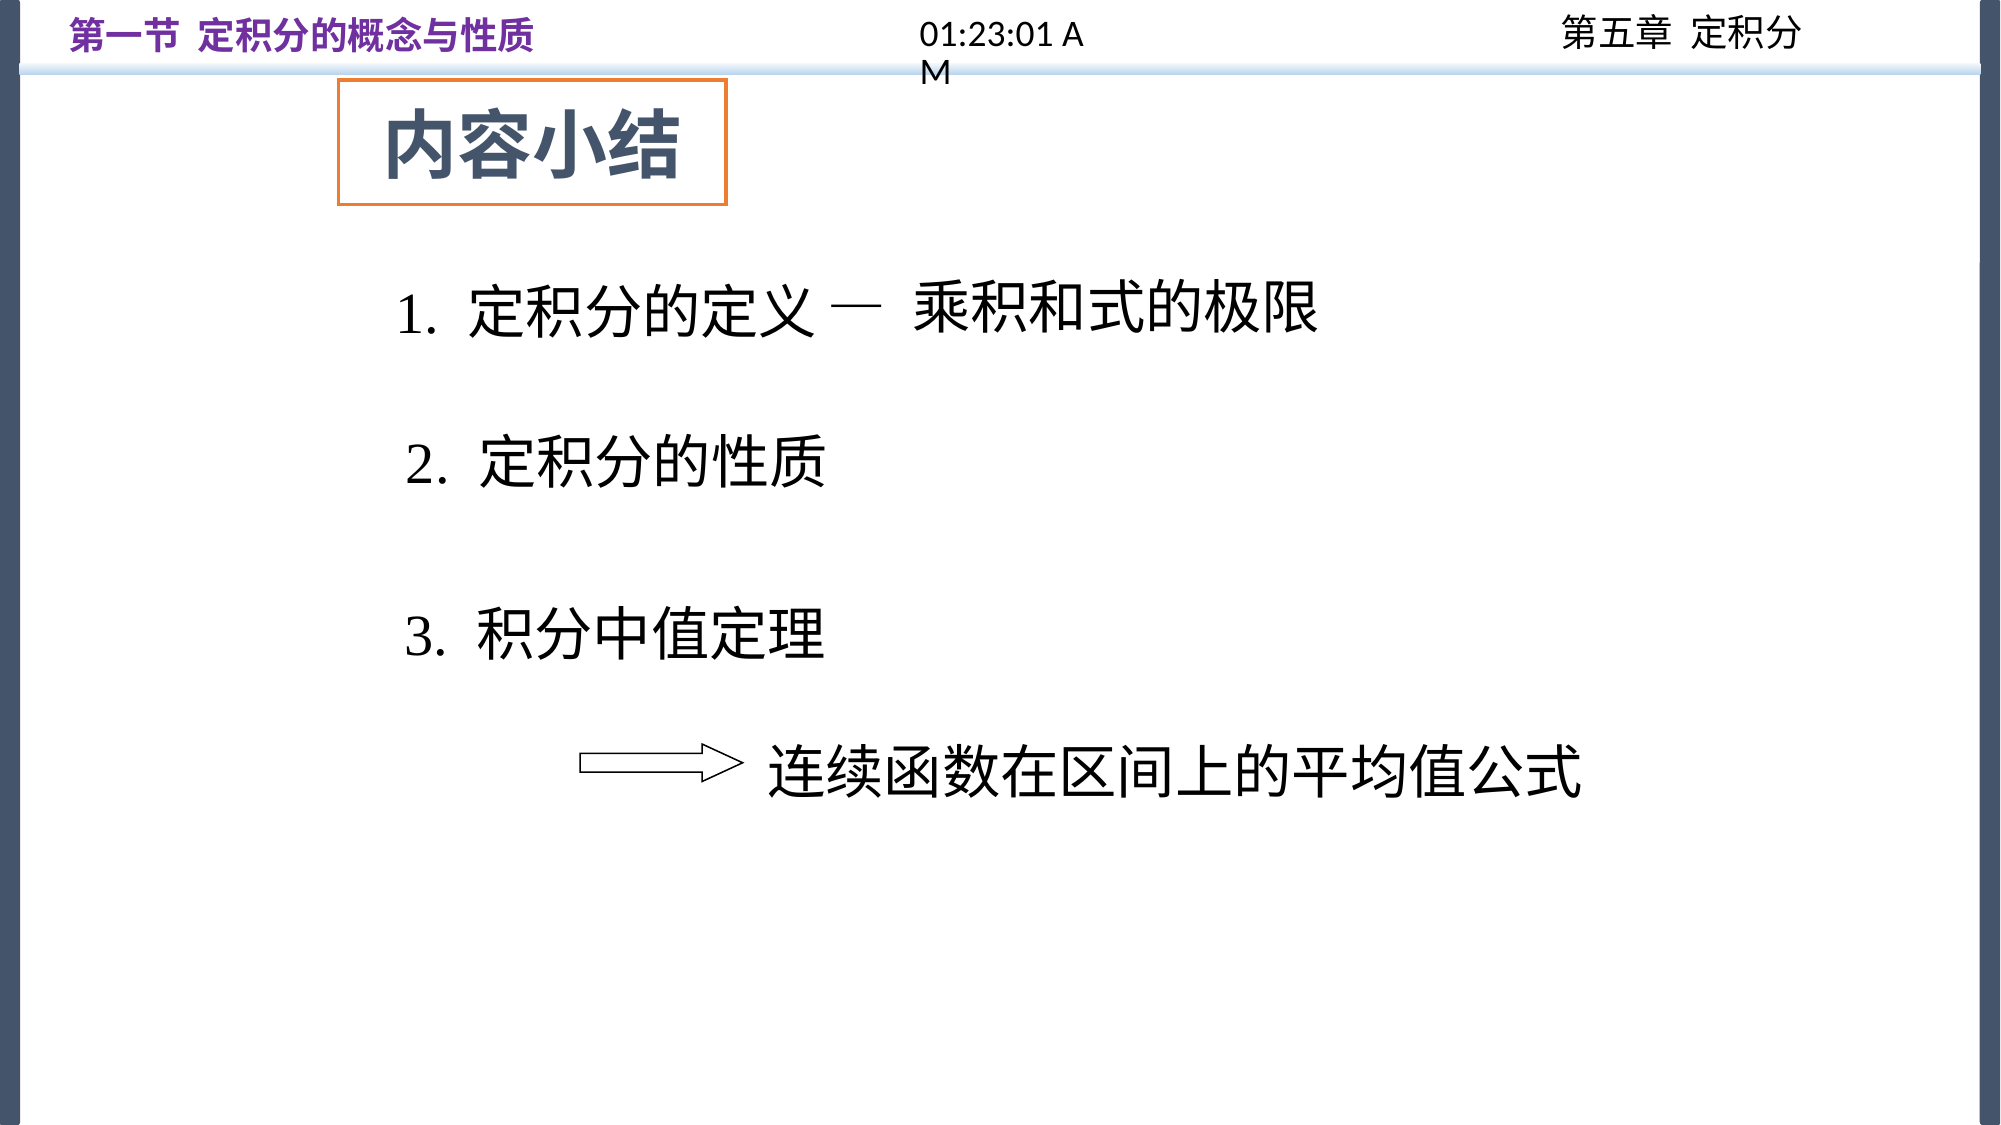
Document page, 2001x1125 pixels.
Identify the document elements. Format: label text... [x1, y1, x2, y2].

text_box 3. 积分中值定理 [389, 589, 884, 675]
text_box 连续函数在区间上的平均值公式 [752, 727, 1599, 813]
text_box — 乘积和式的极限 [812, 262, 1363, 348]
text_box 1. 定积分的定义 [380, 267, 843, 353]
text_box 第一节 定积分的概念与性质 [53, 4, 593, 65]
text_box [580, 744, 743, 782]
text_box 内容小结 [338, 79, 726, 205]
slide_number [904, 2, 1123, 62]
text_box 2. 定积分的性质 [391, 417, 879, 503]
